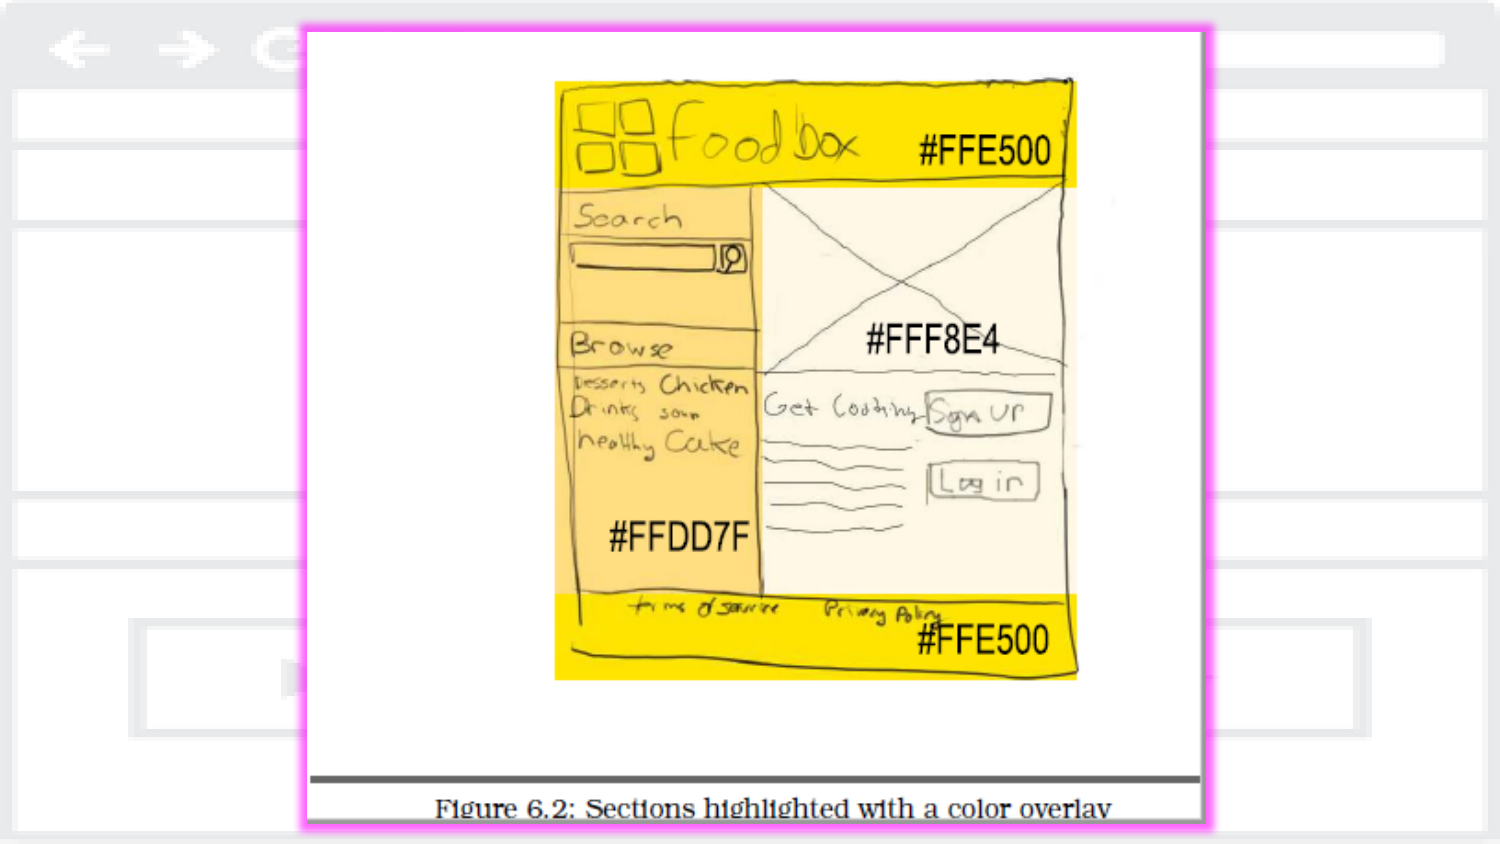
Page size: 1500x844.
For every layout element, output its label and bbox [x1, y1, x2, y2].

picture [307, 31, 1206, 824]
